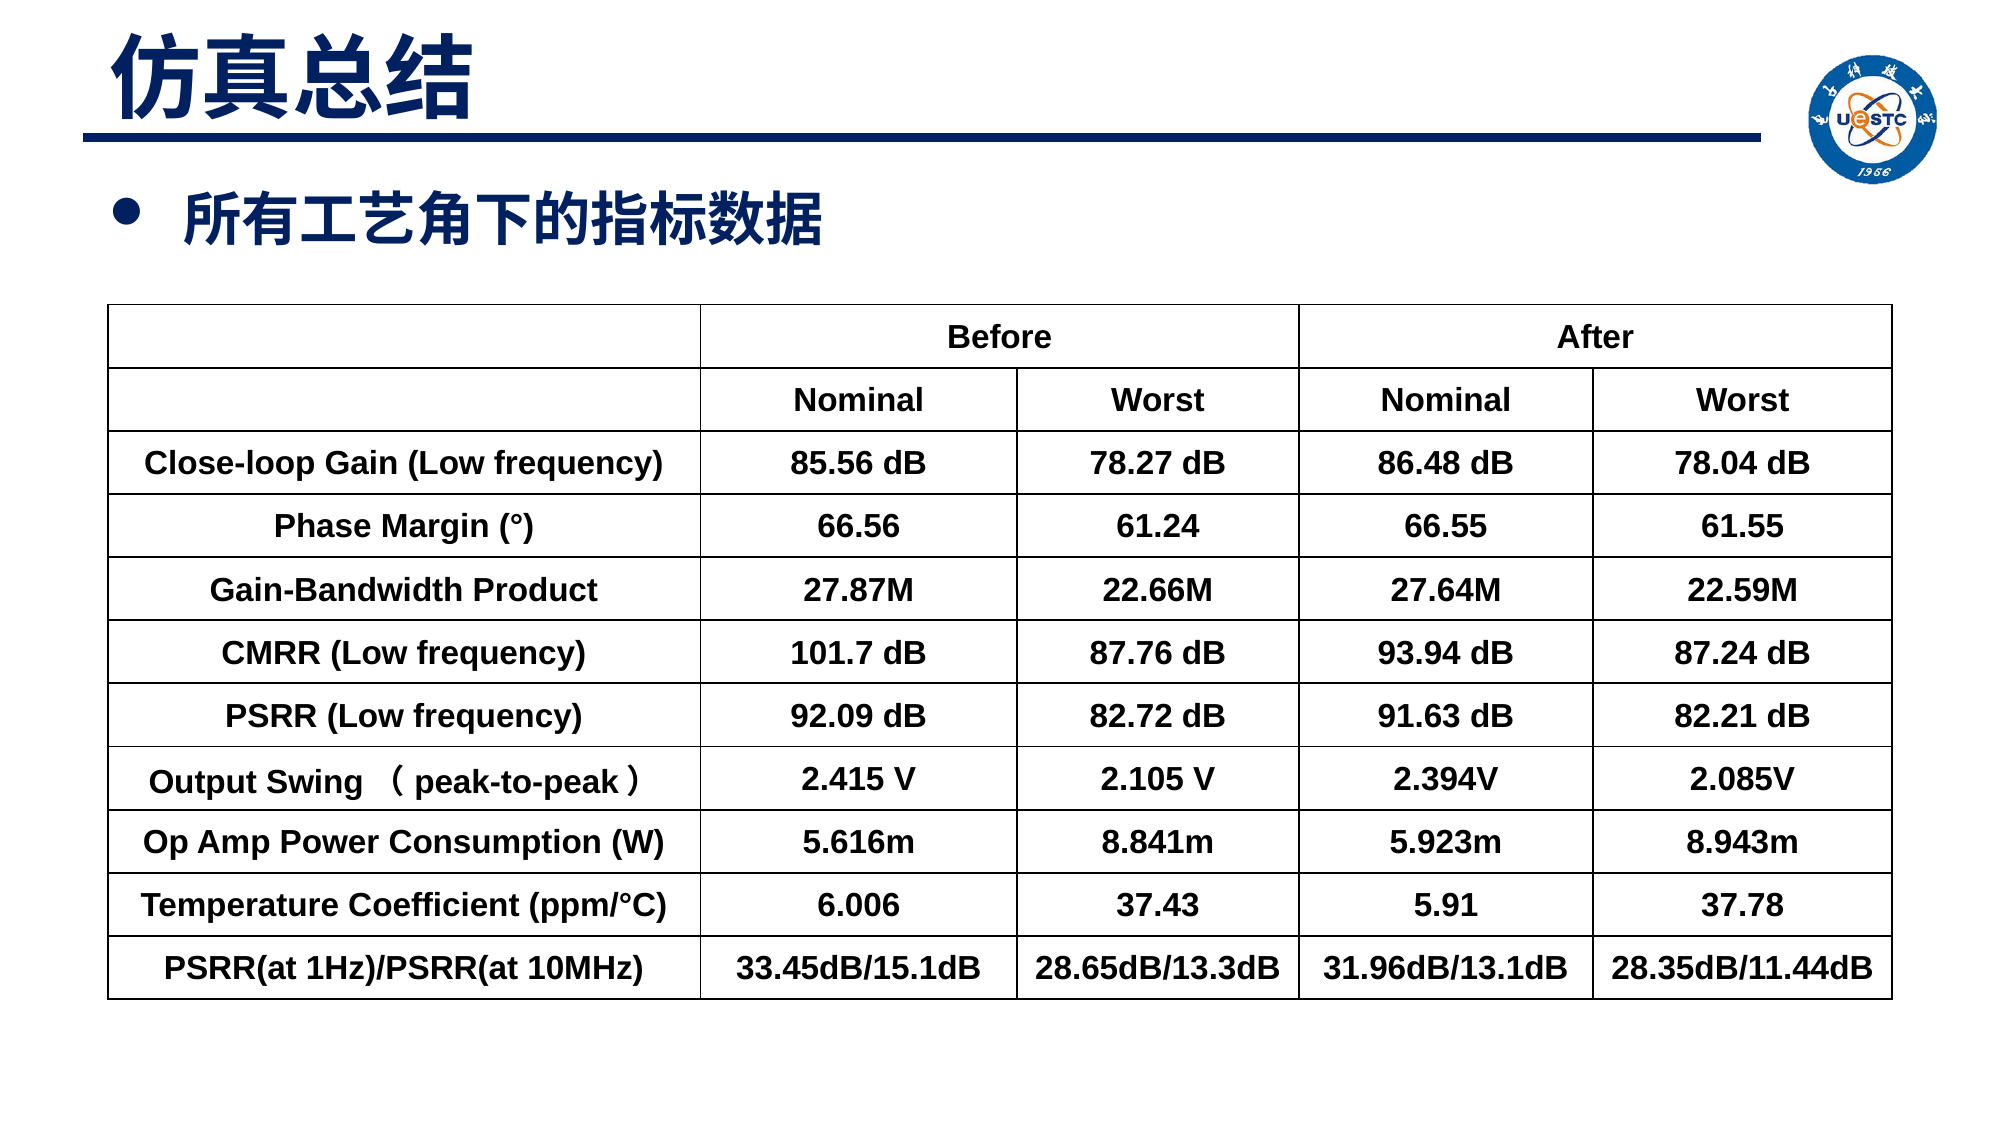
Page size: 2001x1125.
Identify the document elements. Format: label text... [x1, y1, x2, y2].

table_cell 66.56 [701, 495, 1016, 556]
table_cell 93.94 dB [1300, 621, 1592, 682]
table_cell 91.63 dB [1300, 684, 1592, 746]
table_cell PSRR(at 1Hz)/PSRR(at 10MHz) [109, 937, 700, 998]
table_cell Close-loop Gain (Low frequency) [109, 432, 700, 493]
table_cell 82.72 dB [1018, 684, 1298, 746]
table_cell Op Amp Power Consumption (W) [109, 811, 700, 872]
table_cell 82.21 dB [1594, 684, 1891, 746]
table_cell 37.43 [1018, 874, 1298, 935]
table_header [109, 305, 700, 367]
table_cell 78.27 dB [1018, 432, 1298, 493]
table_cell PSRR (Low frequency) [109, 684, 700, 746]
table_cell 61.55 [1594, 495, 1891, 556]
table_cell Output Swing（peak-to-peak） [109, 747, 700, 809]
table_cell 66.55 [1300, 495, 1592, 556]
table_cell Nominal [1300, 369, 1592, 430]
table_cell 87.24 dB [1594, 621, 1891, 682]
table_cell Temperature Coefficient (ppm/°C) [109, 874, 700, 935]
table_cell 8.841m [1018, 811, 1298, 872]
table_cell [109, 369, 700, 430]
table_cell 31.96dB/13.1dB [1300, 937, 1592, 998]
table_cell 28.65dB/13.3dB [1018, 937, 1298, 998]
table_cell 28.35dB/11.44dB [1594, 937, 1891, 998]
table_cell 22.59M [1594, 558, 1891, 619]
table_cell Worst [1594, 369, 1891, 430]
table_cell Gain-Bandwidth Product [109, 558, 700, 619]
picture [1801, 49, 1943, 191]
table_cell 22.66M [1018, 558, 1298, 619]
table_cell 92.09 dB [701, 684, 1016, 746]
table_cell CMRR (Low frequency) [109, 621, 700, 682]
table_cell Worst [1018, 369, 1298, 430]
table_cell 85.56 dB [701, 432, 1016, 493]
table_cell Nominal [701, 369, 1016, 430]
table_cell 2.415 V [701, 747, 1016, 809]
table_cell 33.45dB/15.1dB [701, 937, 1016, 998]
table_cell 27.87M [701, 558, 1016, 619]
table_header After [1300, 305, 1891, 367]
table_cell 6.006 [701, 874, 1016, 935]
table_cell 27.64M [1300, 558, 1592, 619]
table_cell 5.923m [1300, 811, 1592, 872]
table_cell 61.24 [1018, 495, 1298, 556]
table_cell 8.943m [1594, 811, 1891, 872]
table_cell 87.76 dB [1018, 621, 1298, 682]
table_cell 5.91 [1300, 874, 1592, 935]
table_cell Phase Margin (°) [109, 495, 700, 556]
title 仿真总结 [94, 31, 1762, 132]
table_cell 78.04 dB [1594, 432, 1891, 493]
table_cell 86.48 dB [1300, 432, 1592, 493]
table_header Before [701, 305, 1298, 367]
table_cell 101.7 dB [701, 621, 1016, 682]
table_cell 2.394V [1300, 747, 1592, 809]
table_cell 37.78 [1594, 874, 1891, 935]
table_cell 2.105 V [1018, 747, 1298, 809]
table_cell 5.616m [701, 811, 1016, 872]
table_cell 2.085V [1594, 747, 1891, 809]
list 所有工艺角下的指标数据 [94, 182, 1820, 273]
